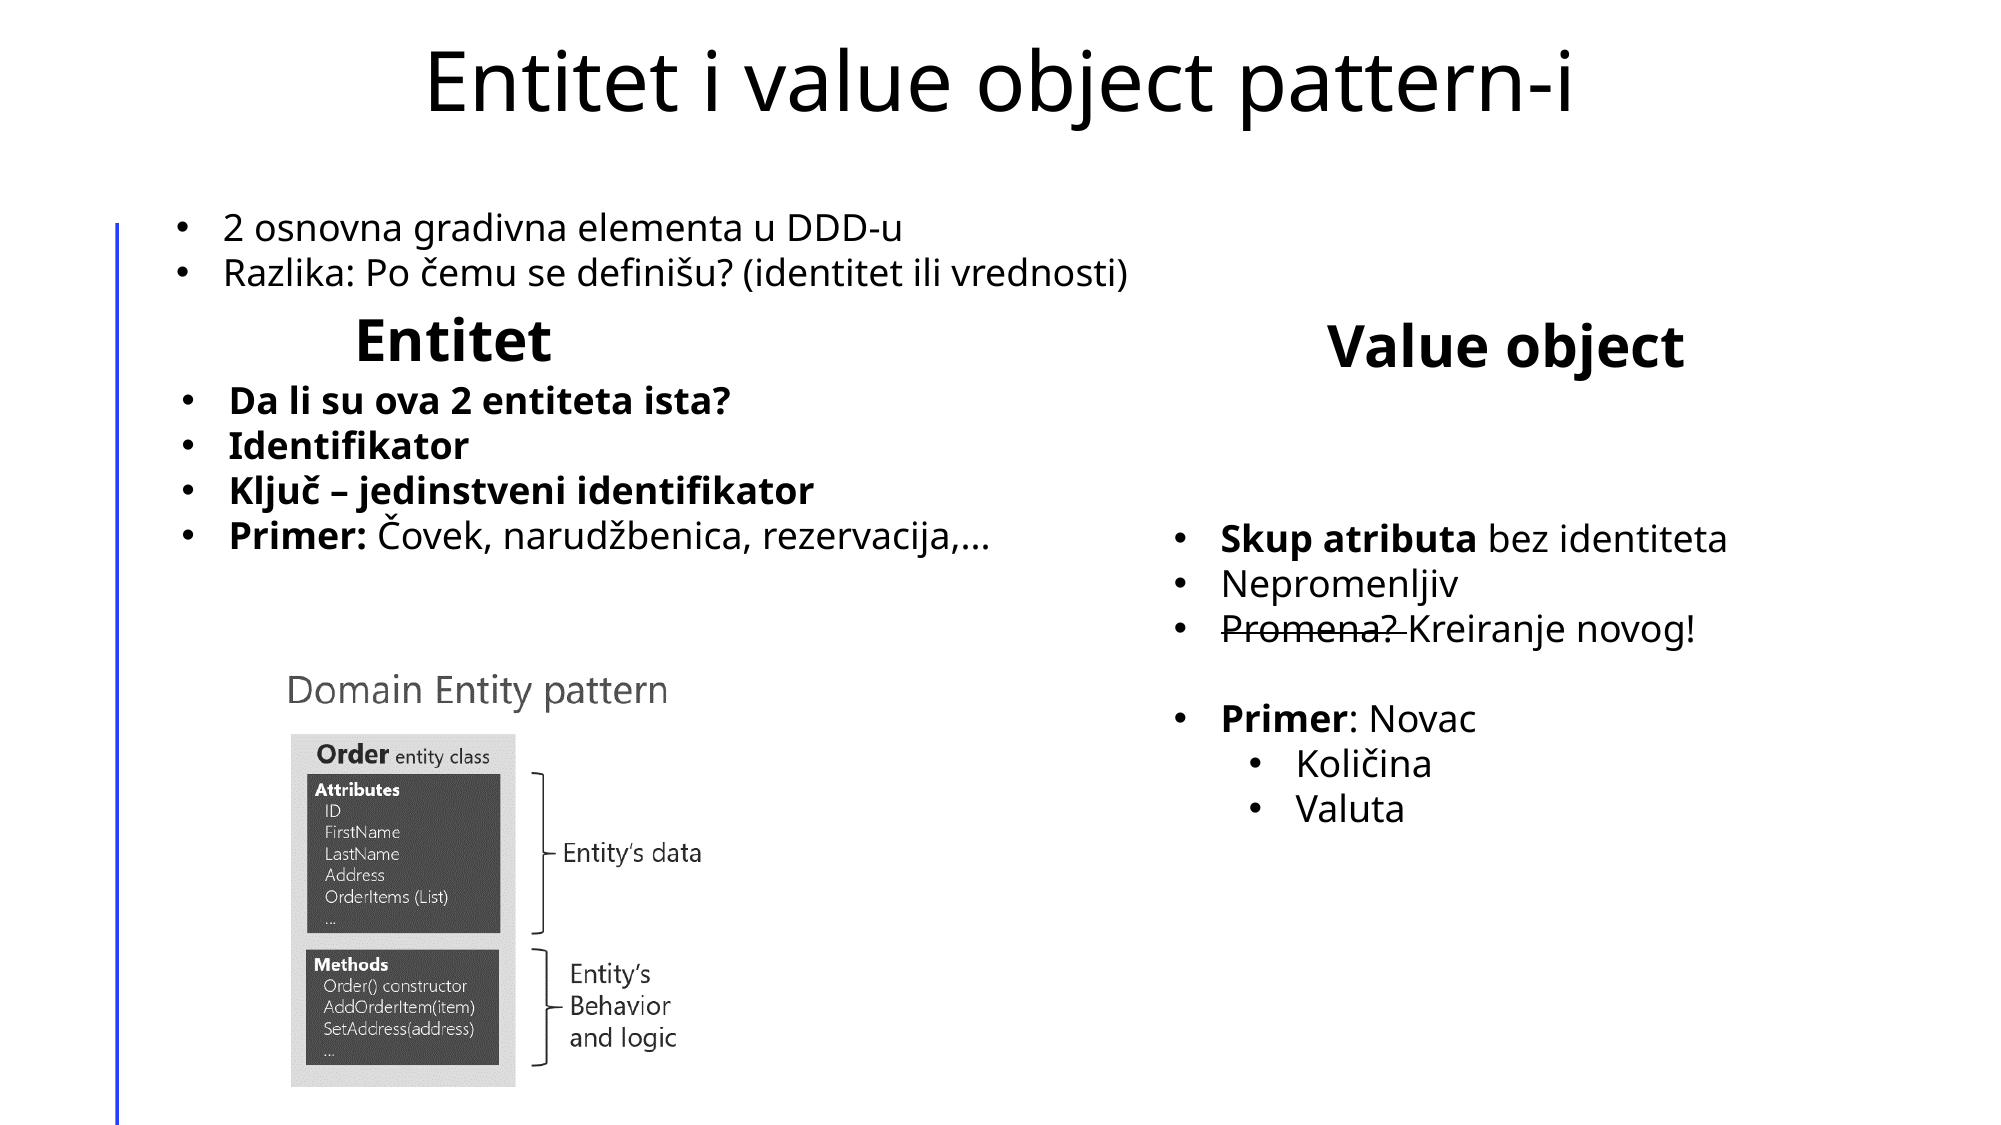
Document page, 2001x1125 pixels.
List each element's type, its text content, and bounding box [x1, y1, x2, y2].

title Entitet i value object pattern-i [0, 21, 2000, 136]
text_box Value object [1313, 301, 1911, 387]
text_box Entitet [339, 296, 1135, 381]
text_box 2 osnovna gradivna elementa u DDD-u Razlika: Po čemu se definišu? (identitet ili vrednosti) [161, 196, 1945, 302]
picture [277, 659, 786, 1093]
text_box Skup atributa bez identiteta Nepromenljiv Promena? Kreiranje novog! Primer: Novac Količina Valuta [1158, 507, 1955, 838]
text_box Da li su ova 2 entiteta ista? Identifikator Ključ – jedinstveni identifikator Primer: Čovek, narudžbenica, rezervacija,... [166, 369, 1070, 564]
